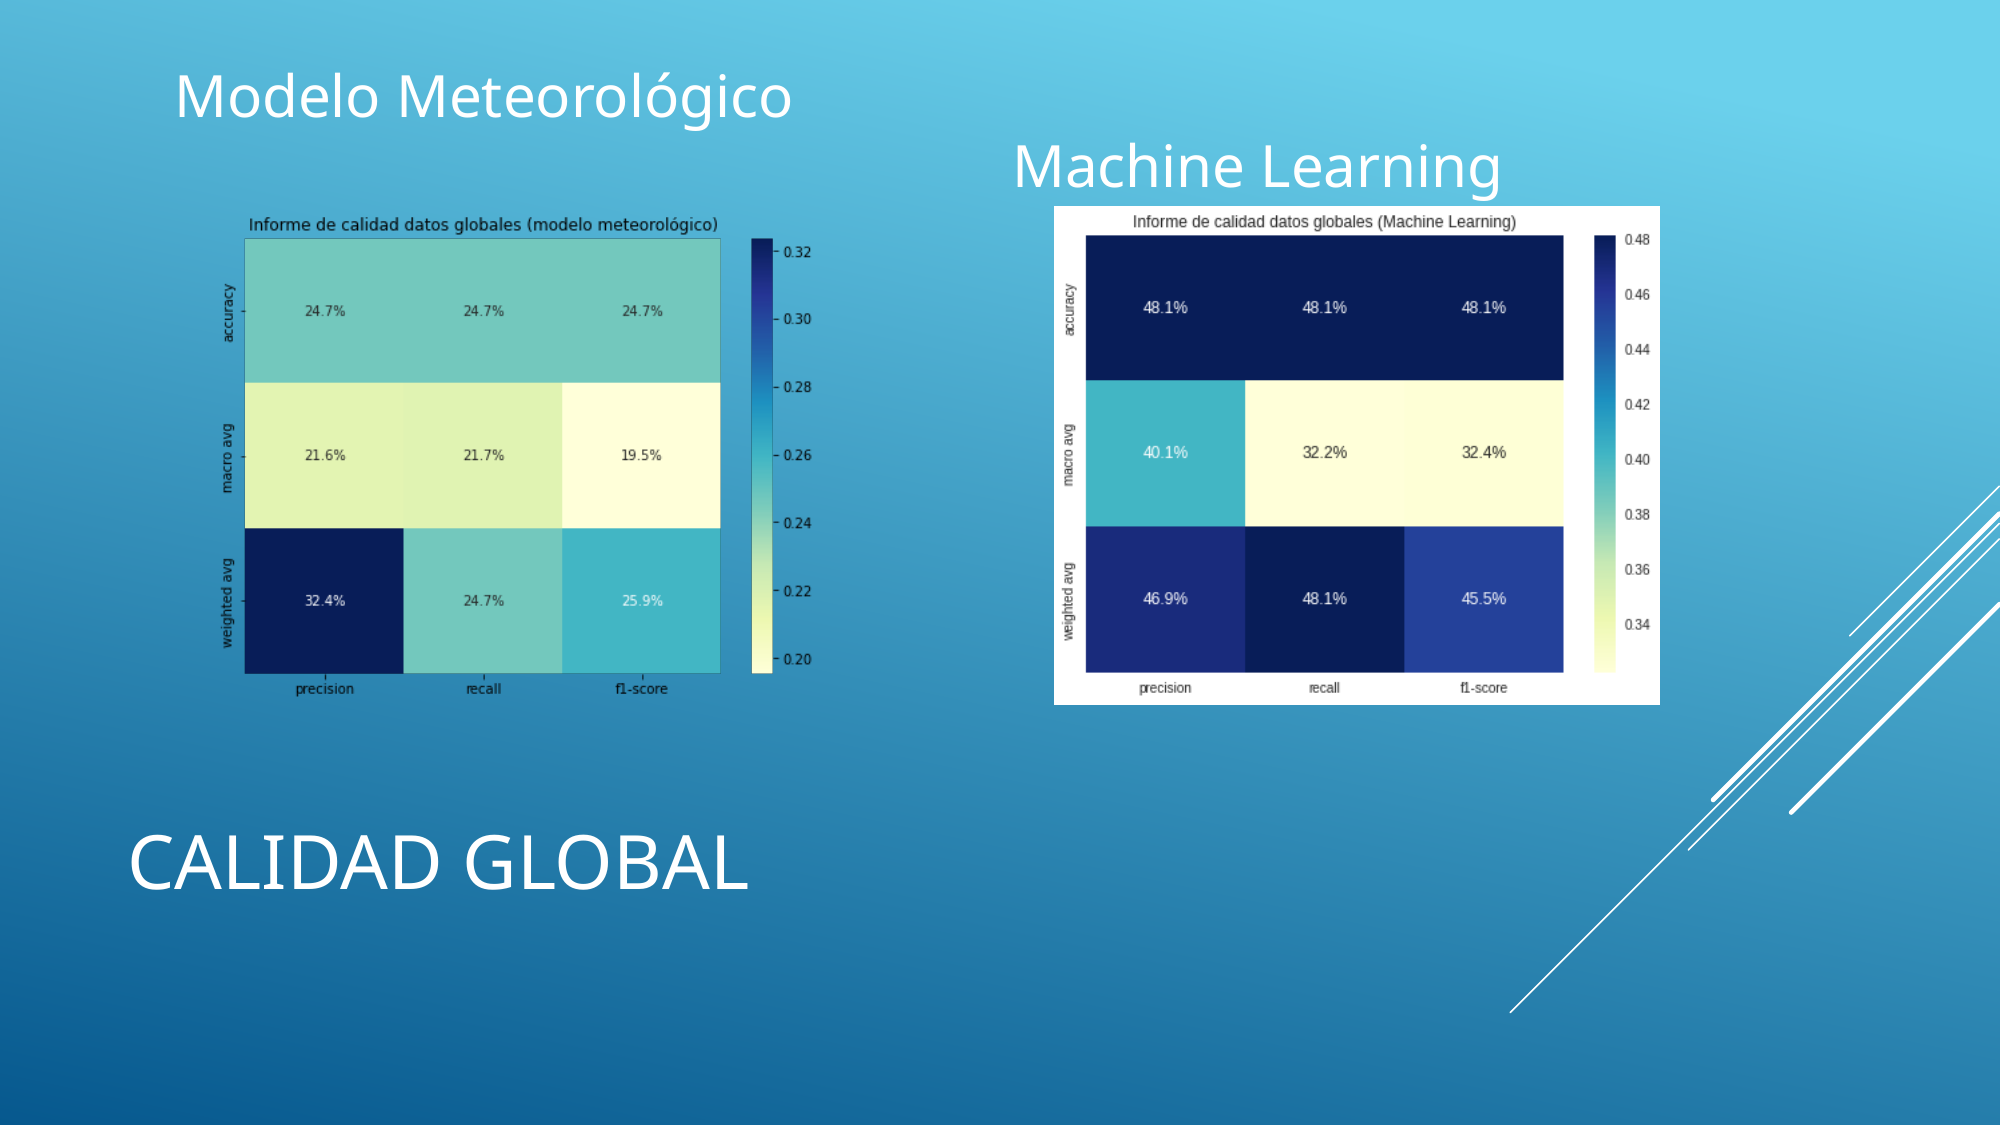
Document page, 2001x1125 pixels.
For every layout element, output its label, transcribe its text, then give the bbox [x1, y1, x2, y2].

list Modelo Meteorológico [159, 112, 923, 207]
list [213, 208, 822, 706]
title Calidad global [112, 736, 1513, 984]
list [1053, 206, 1660, 705]
list Machine Learning [997, 112, 1763, 207]
